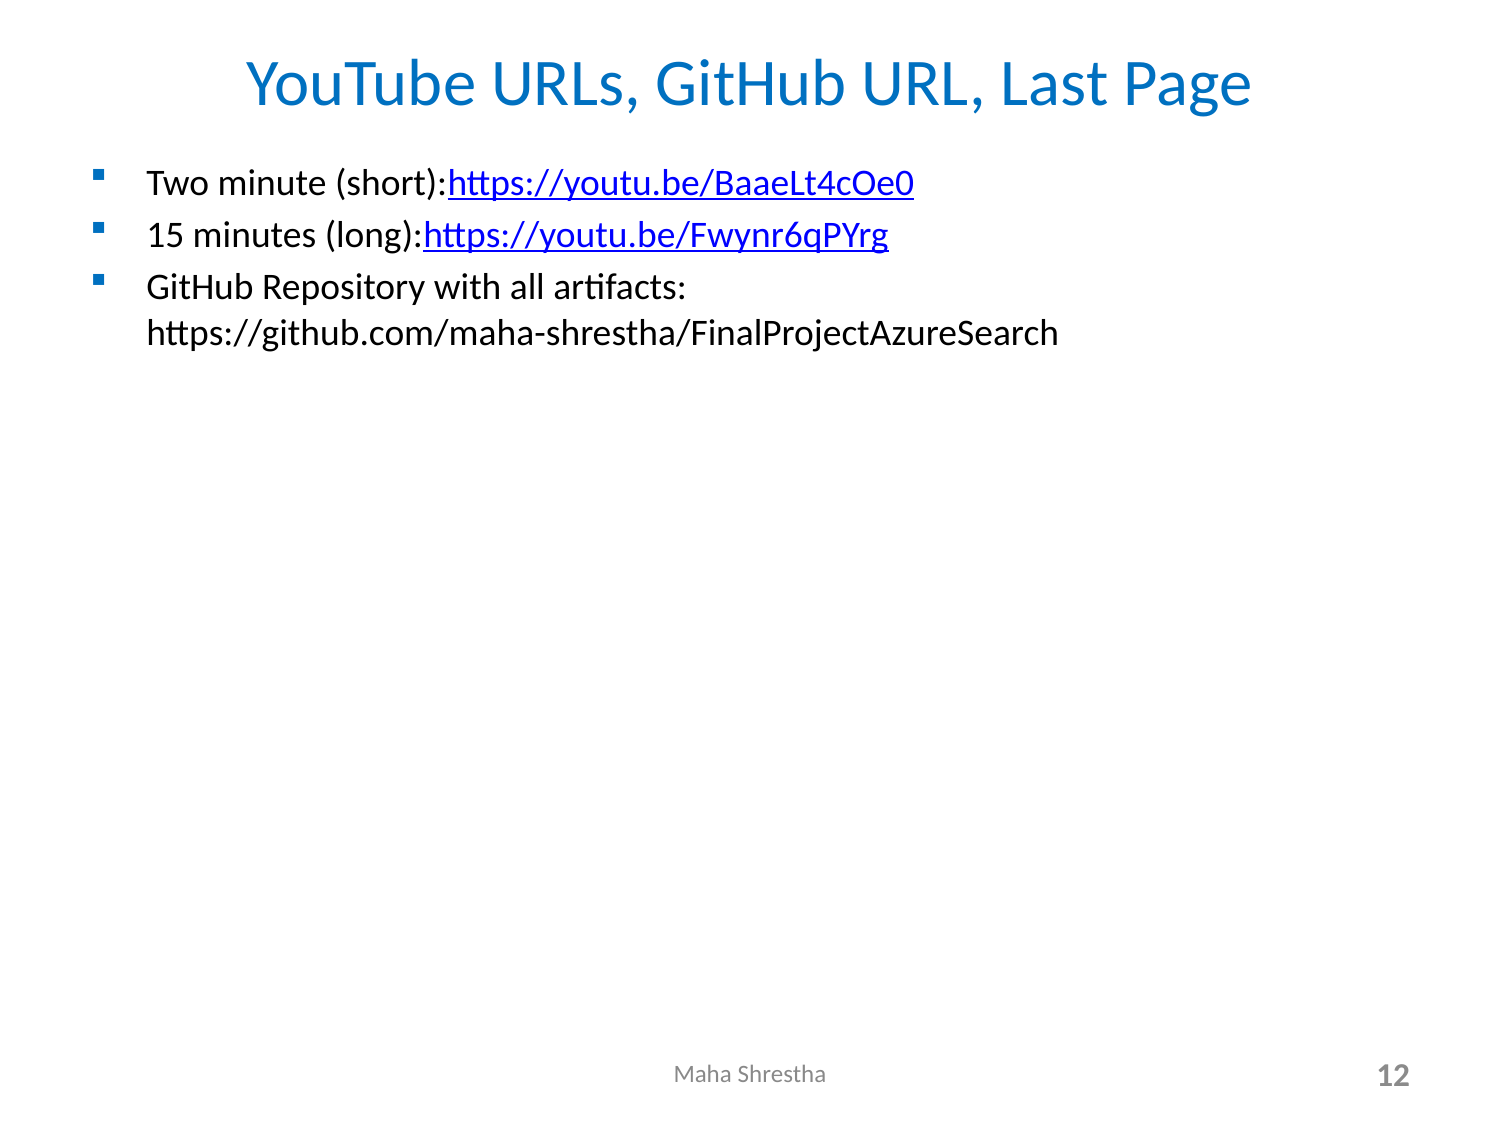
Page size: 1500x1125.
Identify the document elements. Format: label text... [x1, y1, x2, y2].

footer Maha Shrestha [512, 1042, 988, 1103]
slide_number 12 [1074, 1042, 1425, 1103]
list Two minute (short):https://youtu.be/BaaeLt4cOe0 15 minutes (long):https://youtu.be/Fwynr6qPYrg GitHub Repository with all artifacts: https://github.com/maha-shrestha/FinalProjectAzureSearch [75, 149, 1425, 1025]
title YouTube URLs, GitHub URL, Last Page [75, 19, 1425, 138]
